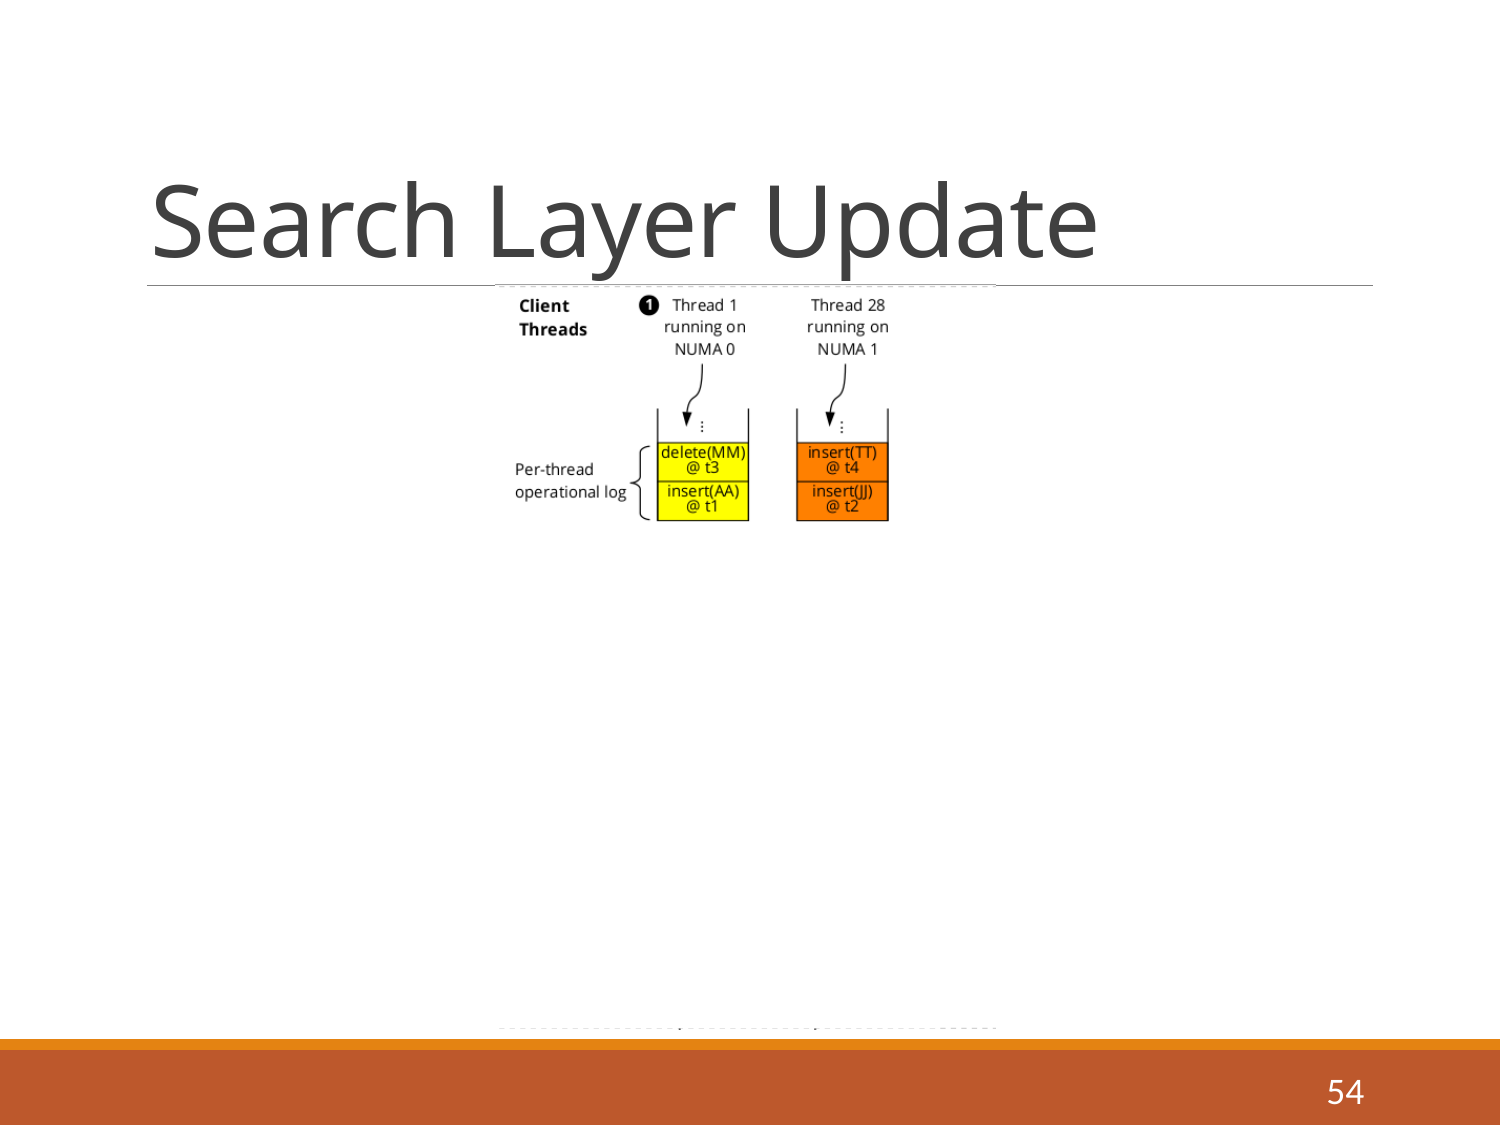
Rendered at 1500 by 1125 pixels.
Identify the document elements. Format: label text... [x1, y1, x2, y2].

picture [494, 283, 997, 1030]
title Search Layer Update [135, 47, 1373, 285]
slide_number 54 [1218, 1059, 1380, 1120]
